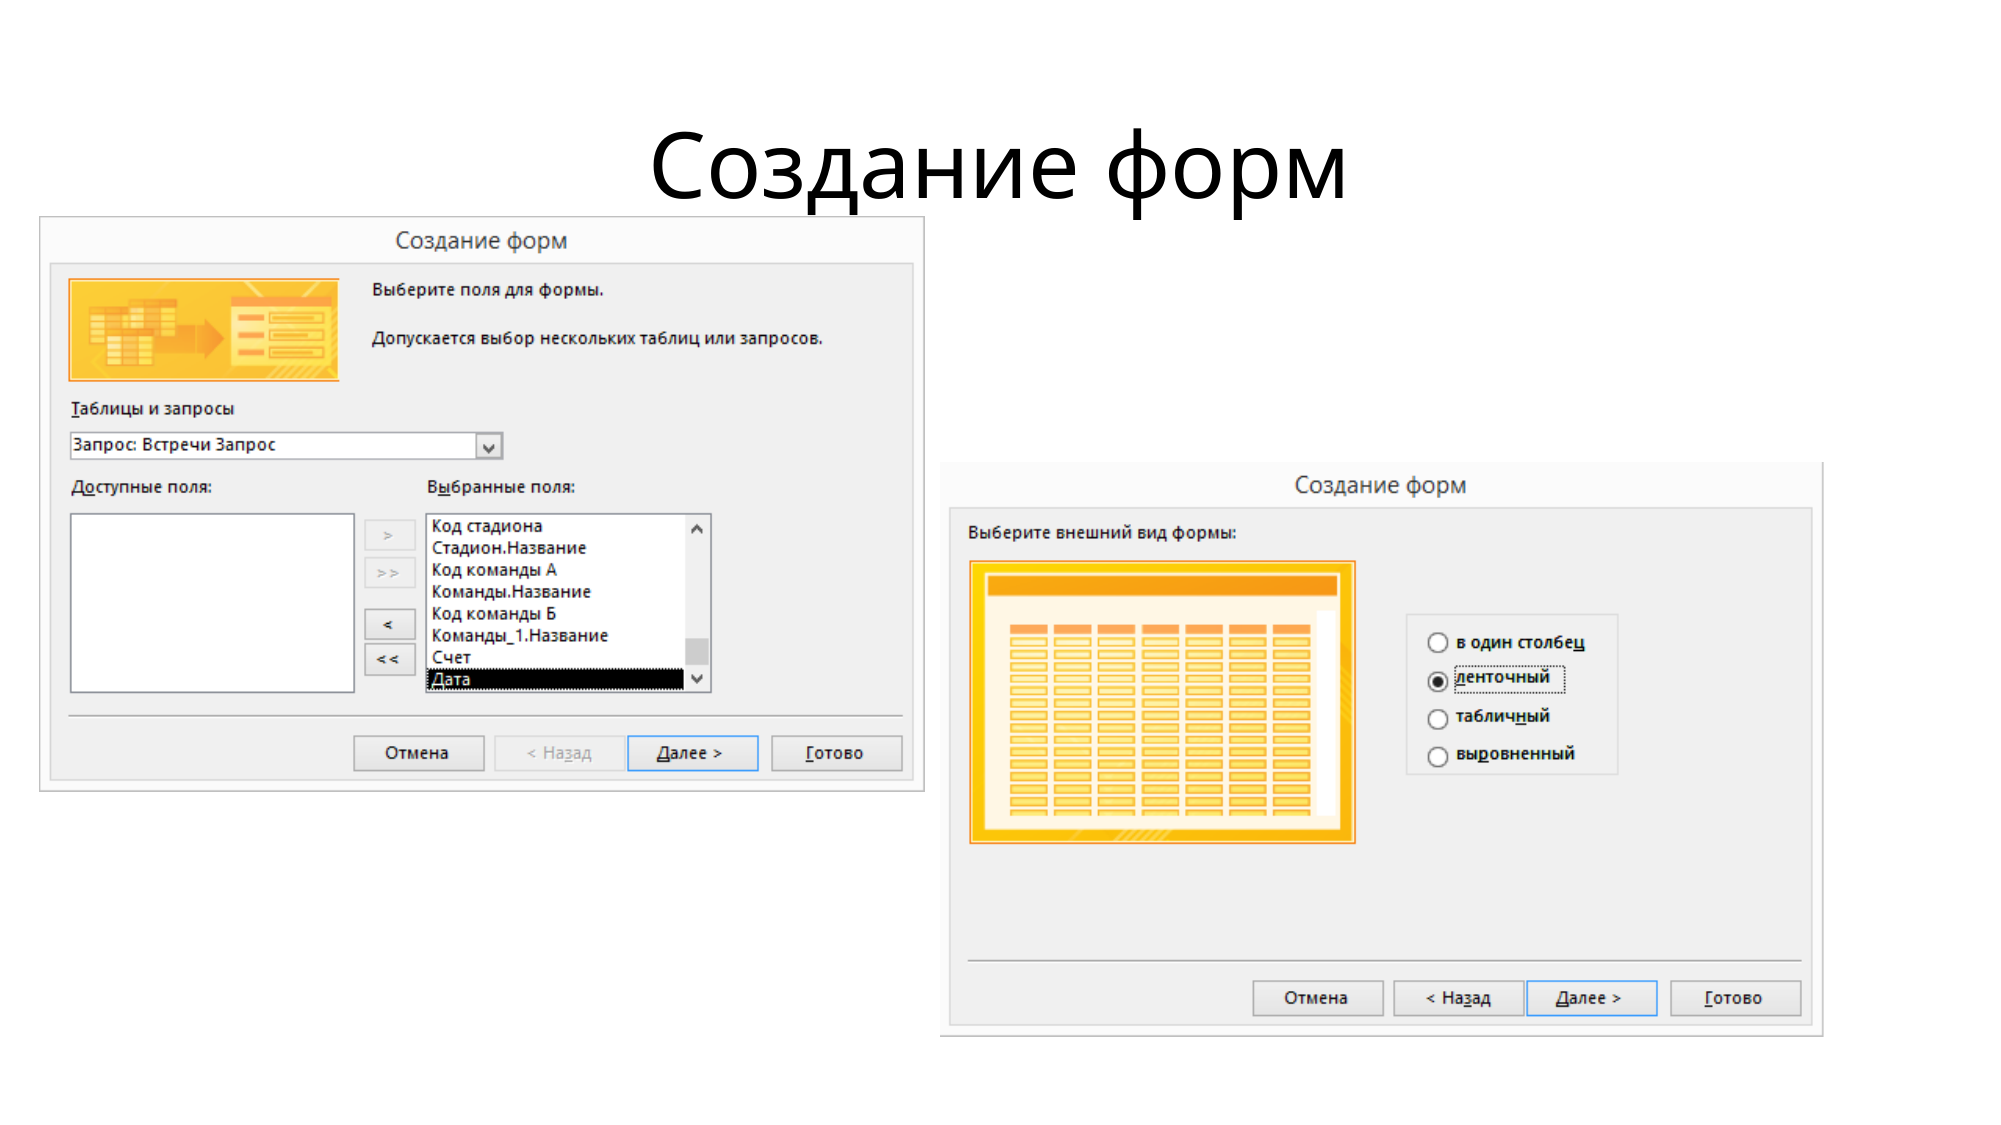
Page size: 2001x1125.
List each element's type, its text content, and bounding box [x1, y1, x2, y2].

title Создание форм [137, 59, 1863, 278]
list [39, 216, 925, 792]
picture [940, 462, 1827, 1037]
